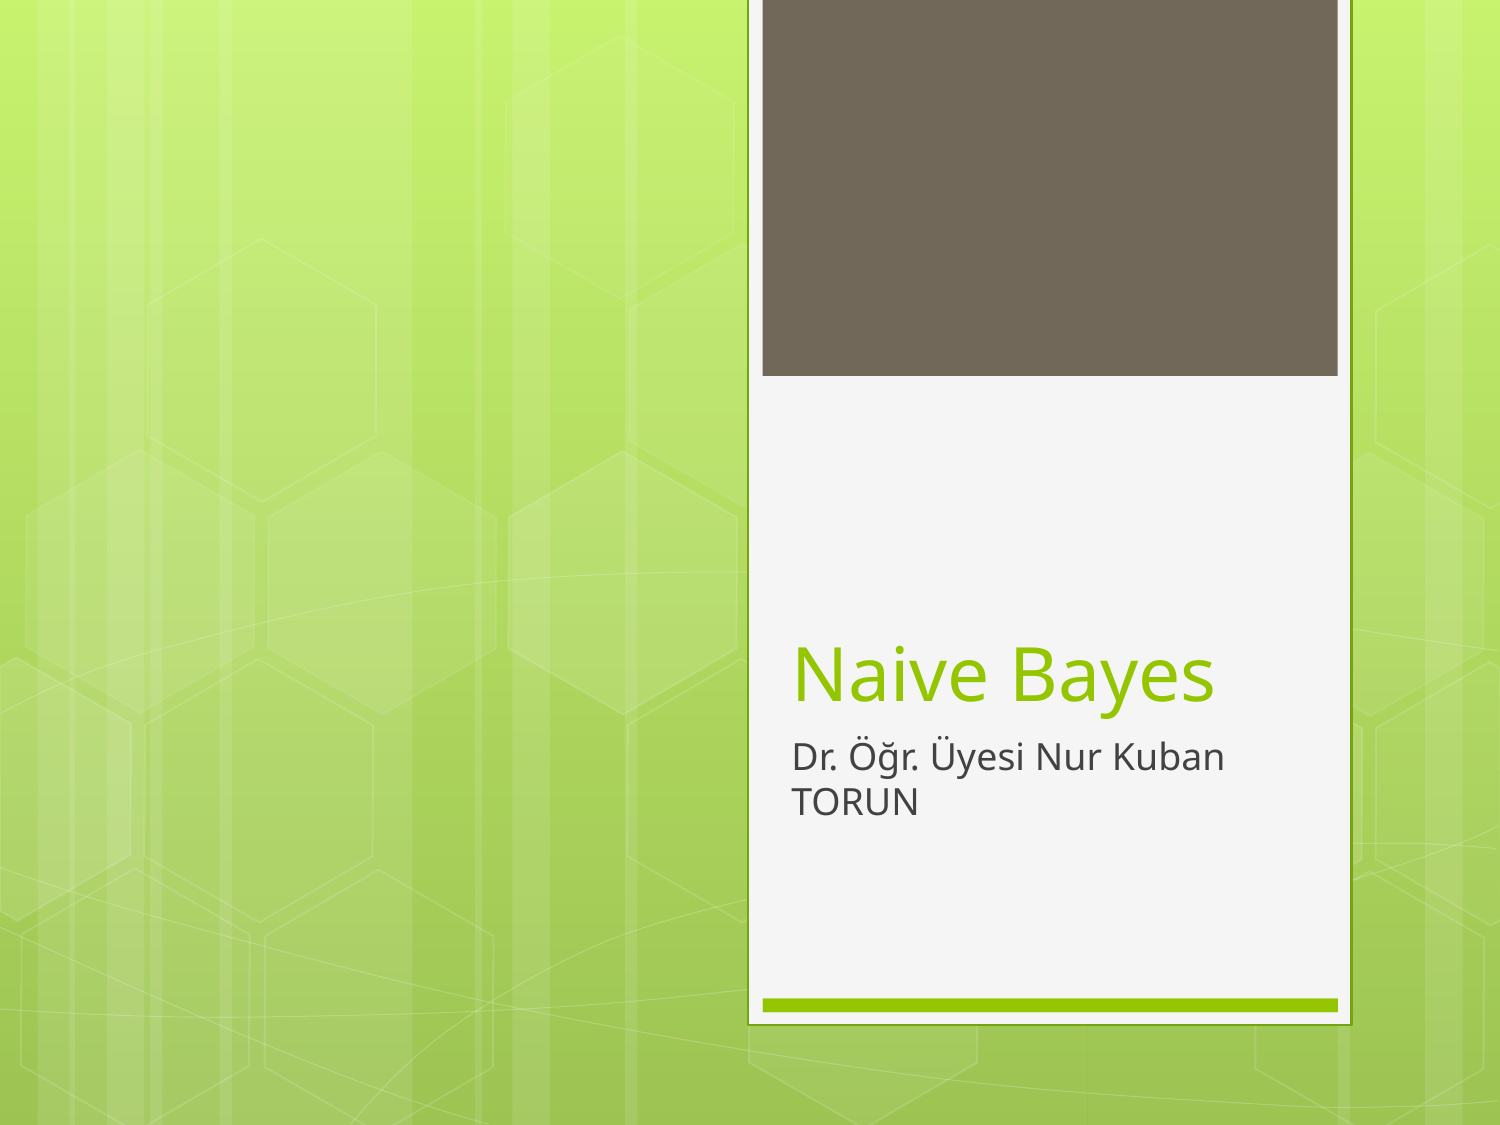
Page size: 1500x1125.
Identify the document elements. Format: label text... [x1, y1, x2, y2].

subtitle Dr. Öğr. Üyesi Nur Kuban TORUN [776, 725, 1320, 933]
title Naive Bayes [776, 444, 1320, 724]
